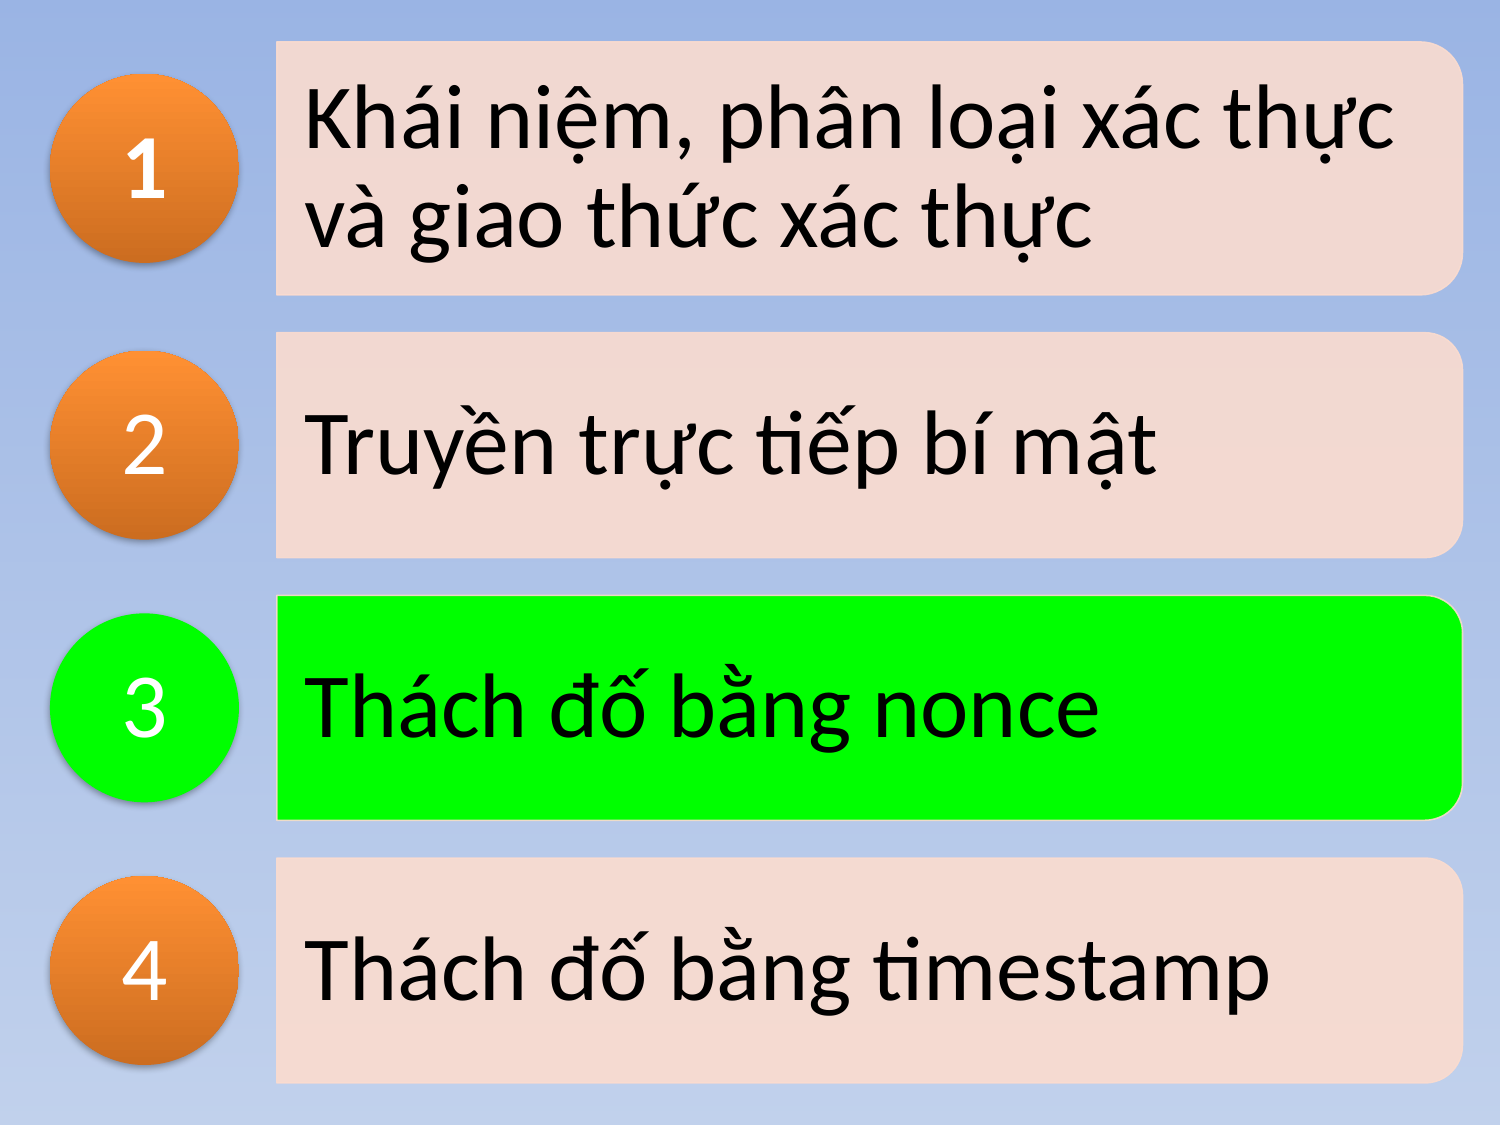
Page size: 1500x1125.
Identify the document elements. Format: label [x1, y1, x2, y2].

list [49, 37, 1463, 1088]
